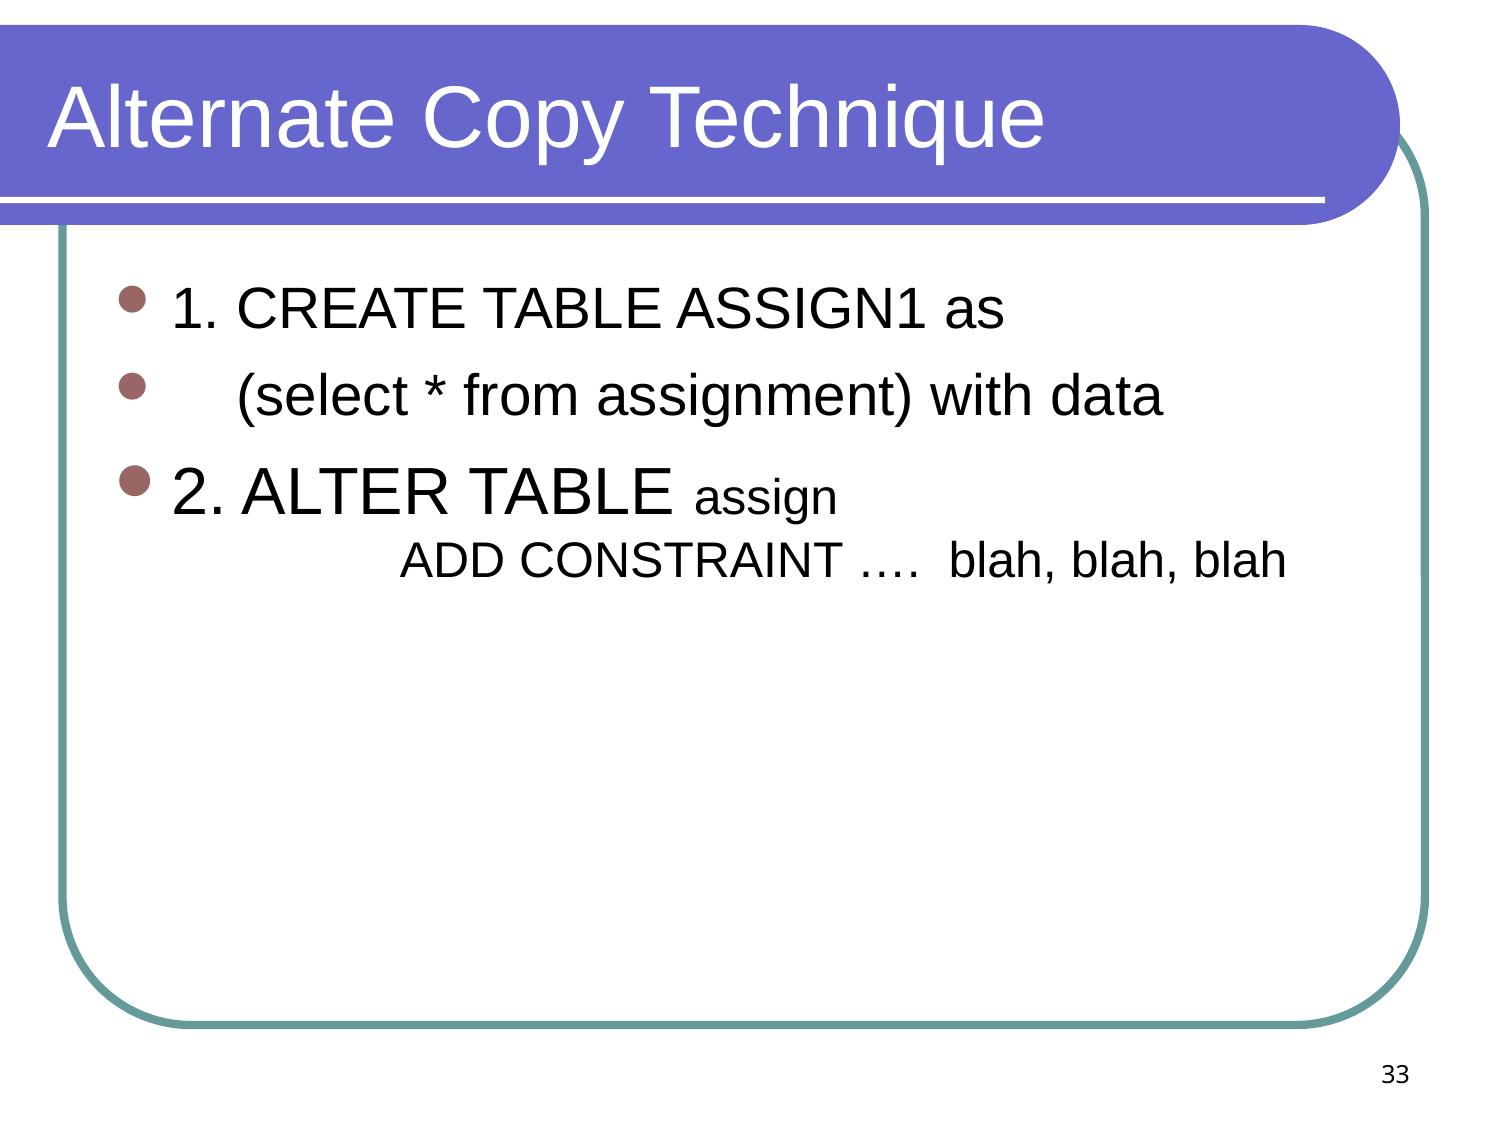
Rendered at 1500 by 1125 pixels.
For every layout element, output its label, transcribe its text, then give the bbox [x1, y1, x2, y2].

title Alternate Copy Technique [32, 37, 1347, 188]
slide_number 33 [1074, 1025, 1425, 1100]
list 1. CREATE TABLE ASSIGN1 as (select * from assignment) with data 2. ALTER TABLE assign ADD CONSTRAINT …. blah, blah, blah [99, 262, 1400, 988]
